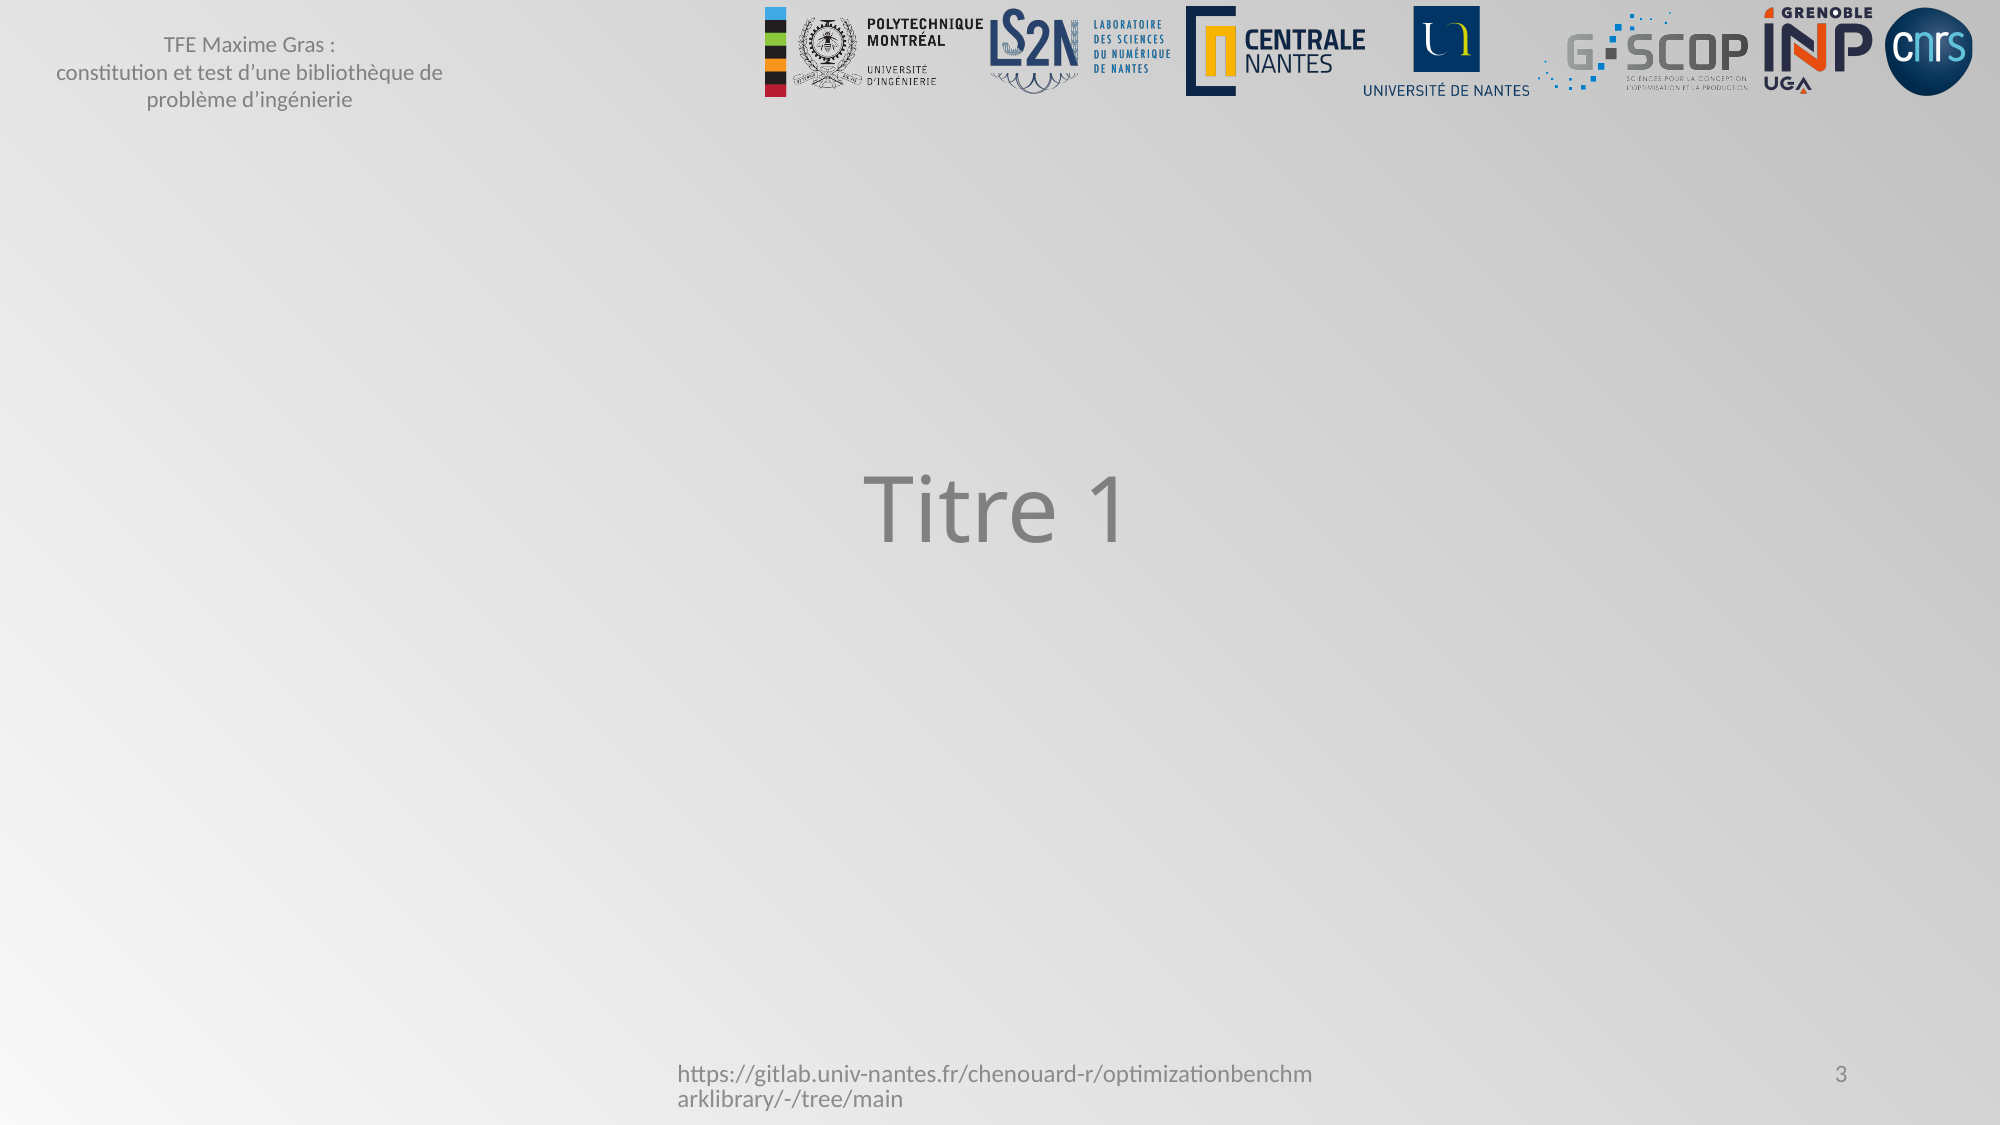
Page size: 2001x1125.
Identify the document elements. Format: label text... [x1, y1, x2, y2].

picture [765, 0, 1529, 121]
picture [1761, 6, 1875, 96]
picture [1534, 6, 1752, 96]
picture [1884, 7, 1973, 96]
text_box Titre 1 [249, 366, 1750, 759]
footer https://gitlab.univ-nantes.fr/chenouard-r/optimizationbenchmarklibrary/-/tree/main [662, 1042, 1338, 1103]
slide_number 3 [1412, 1042, 1863, 1103]
